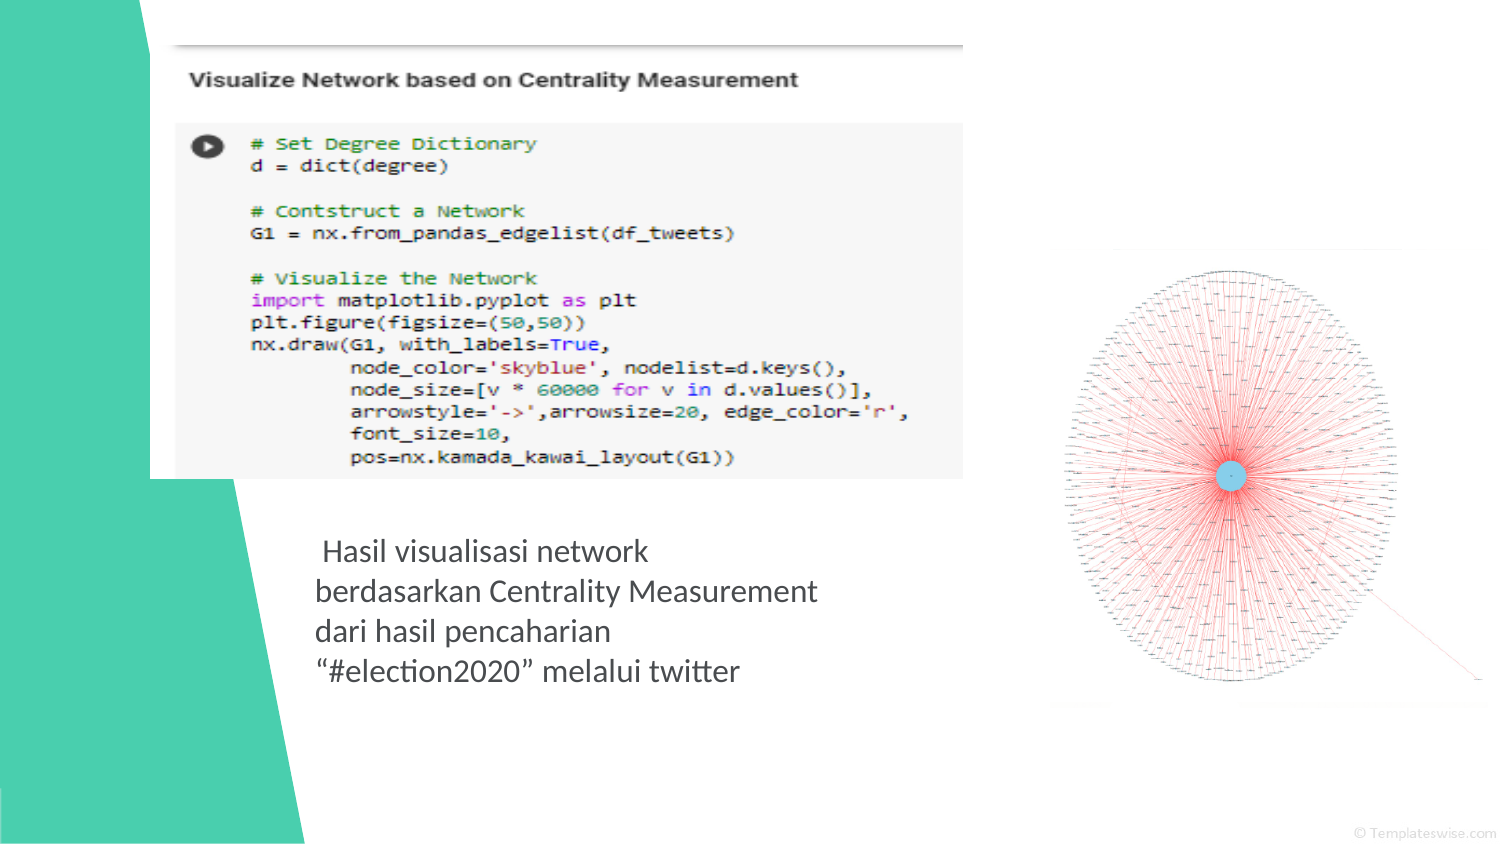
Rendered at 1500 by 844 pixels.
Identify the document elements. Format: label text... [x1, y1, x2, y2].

picture [140, 0, 1500, 844]
text_box Hasil visualisasi network berdasarkan Centrality Measurement dari hasil pencaharian “#election2020” melalui twitter [299, 521, 838, 757]
